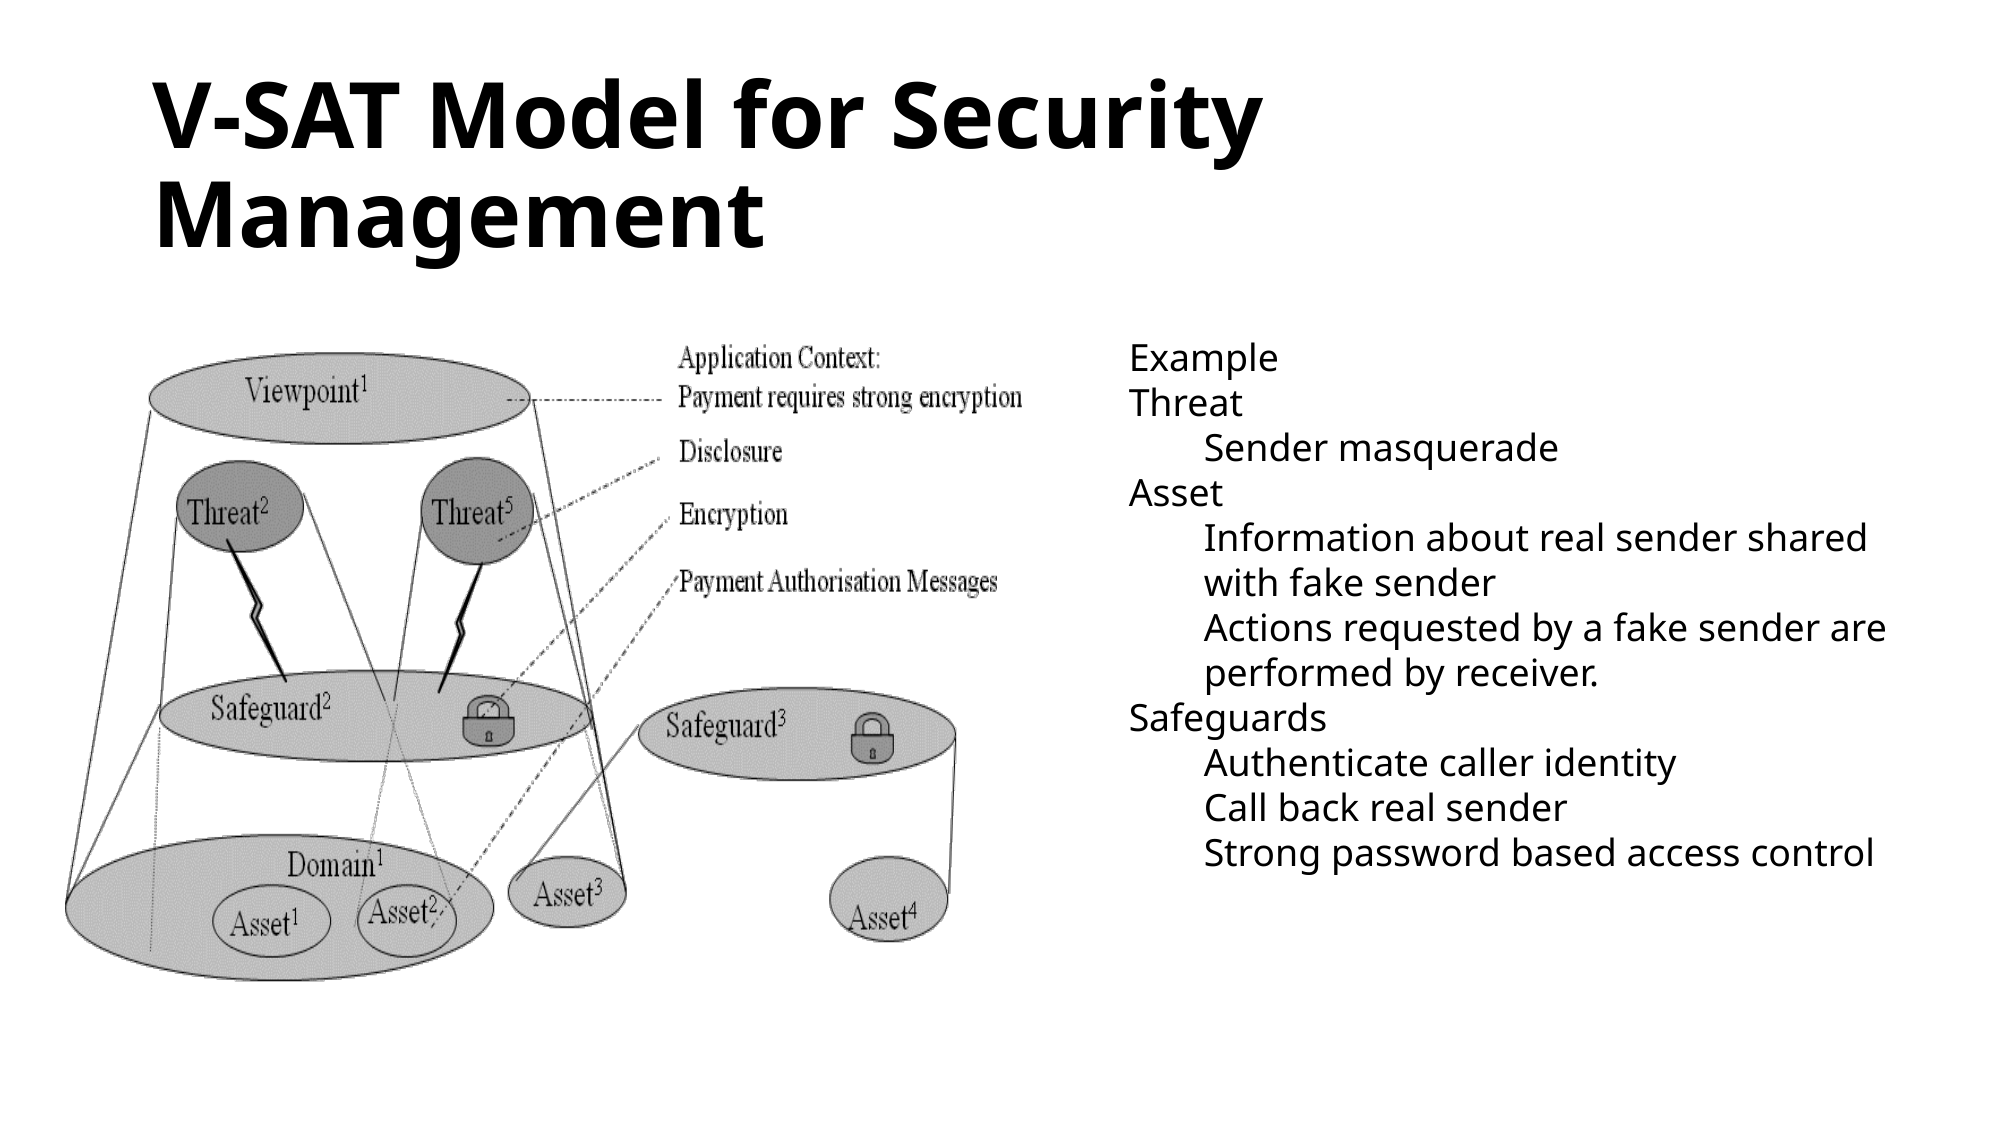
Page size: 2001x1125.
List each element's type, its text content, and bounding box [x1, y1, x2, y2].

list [63, 325, 1041, 983]
text_box Example Threat Sender masquerade Asset Information about real sender shared with fake sender Actions requested by a fake sender are performed by receiver. Safeguards Authenticate caller identity Call back real sender Strong password based access control [1114, 326, 1963, 881]
title V-SAT Model for Security Management [137, 59, 1863, 278]
